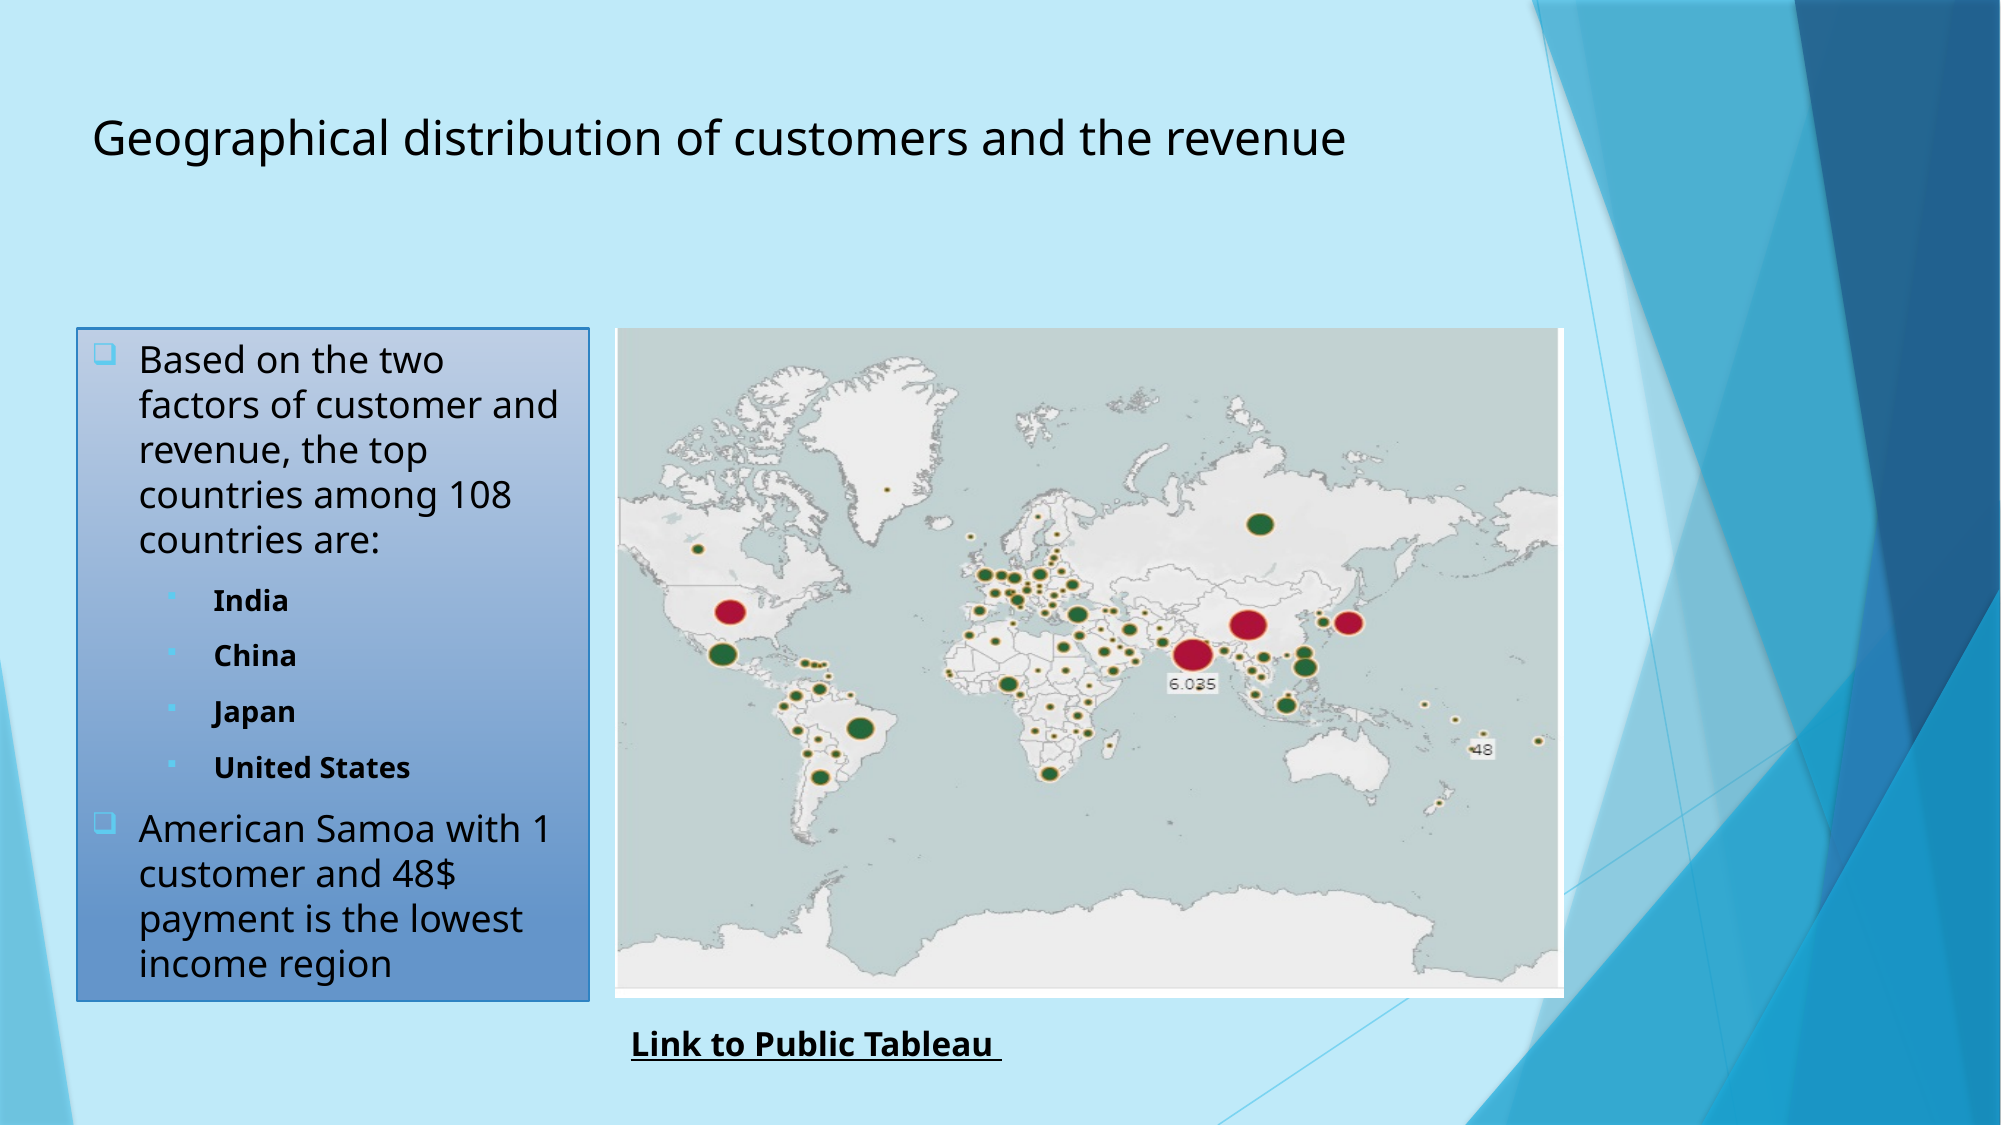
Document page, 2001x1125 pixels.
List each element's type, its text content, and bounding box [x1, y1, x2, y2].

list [615, 328, 1564, 998]
list Link to Public Tableau [615, 1015, 1564, 1076]
list Based on the two factors of customer and revenue, the top countries among 108 countries are: India China Japan United States American Samoa with 1 customer and 48$ payment is the lowest income region [76, 327, 590, 1002]
title Geographical distribution of customers and the revenue [76, 99, 1564, 210]
